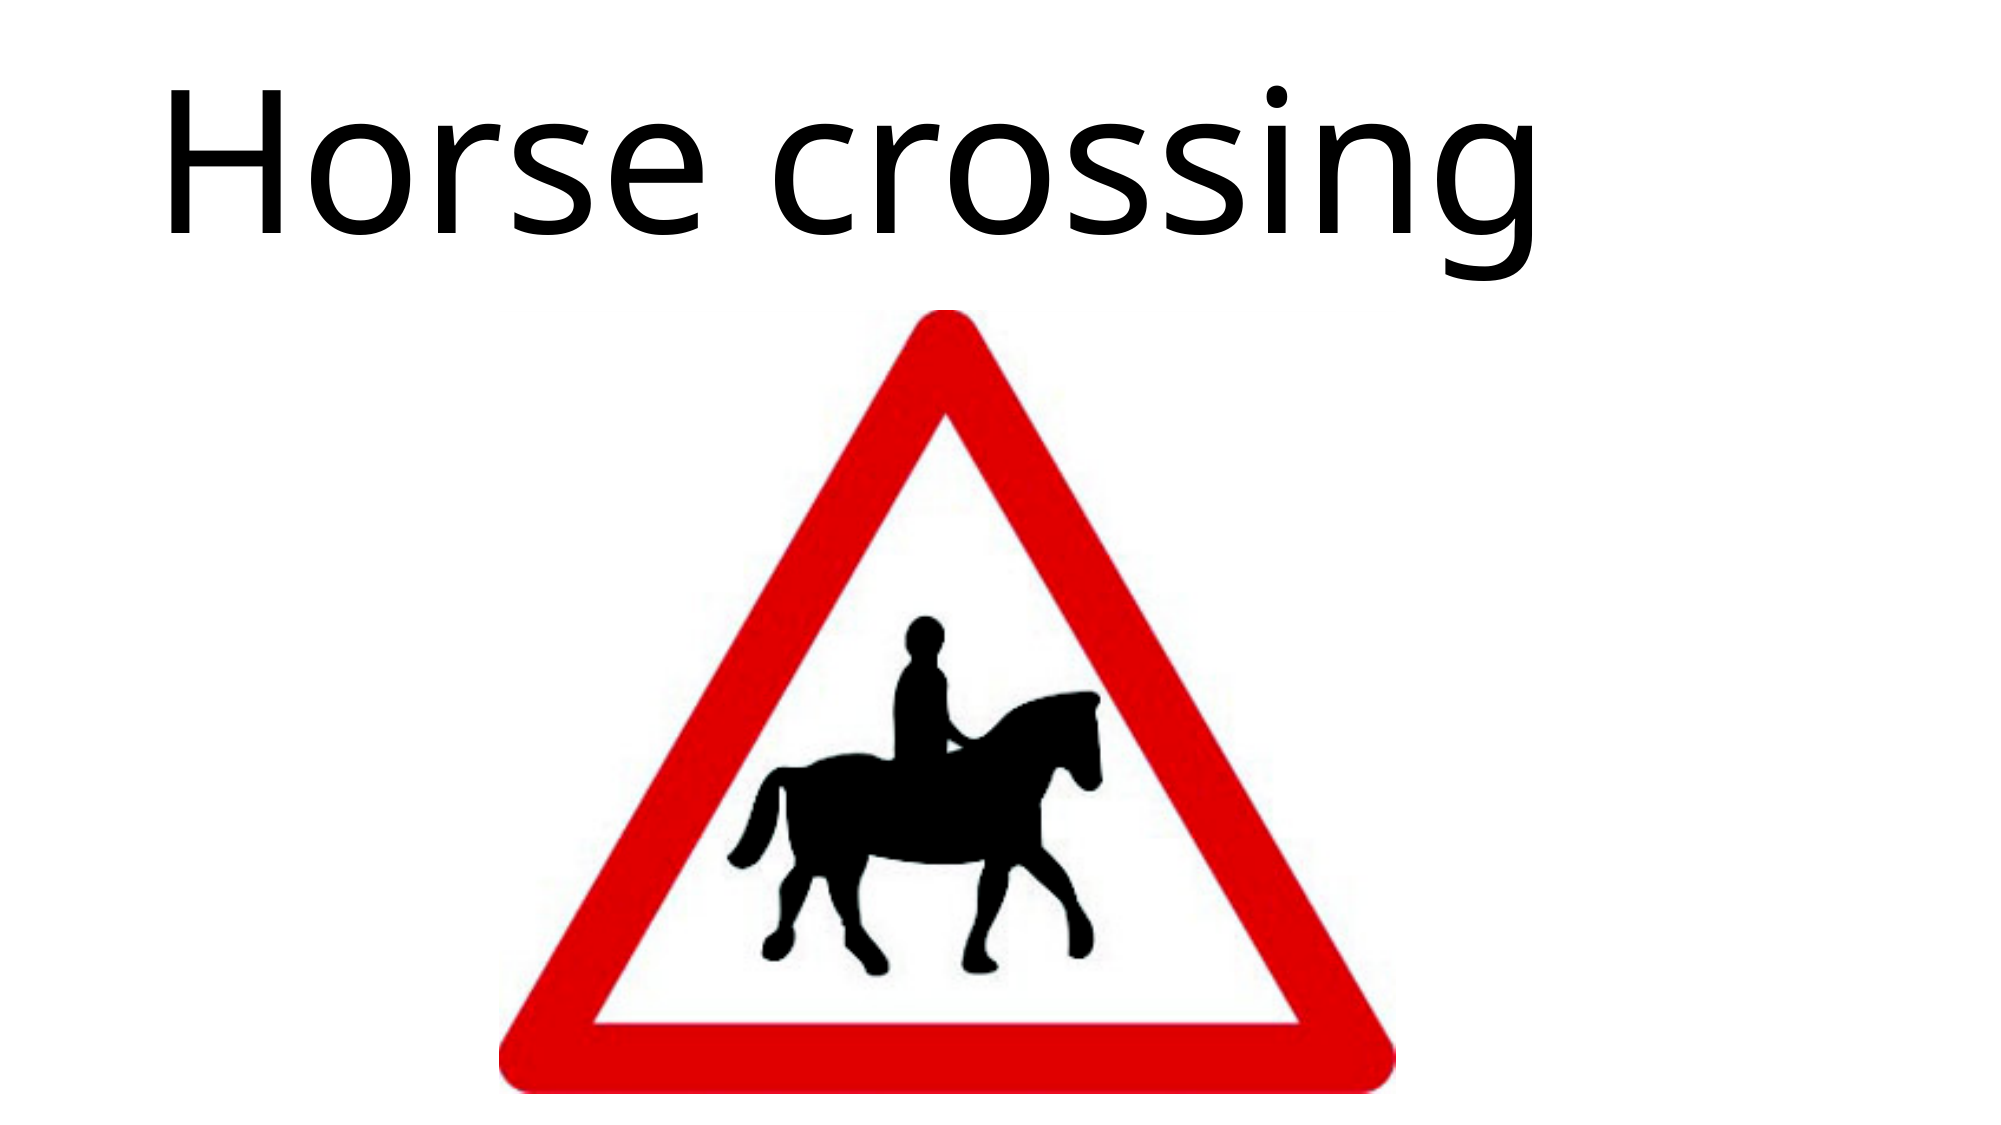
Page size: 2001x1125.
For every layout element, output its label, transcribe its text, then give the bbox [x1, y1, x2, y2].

title Horse crossing [137, 59, 1863, 278]
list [499, 310, 1396, 1094]
